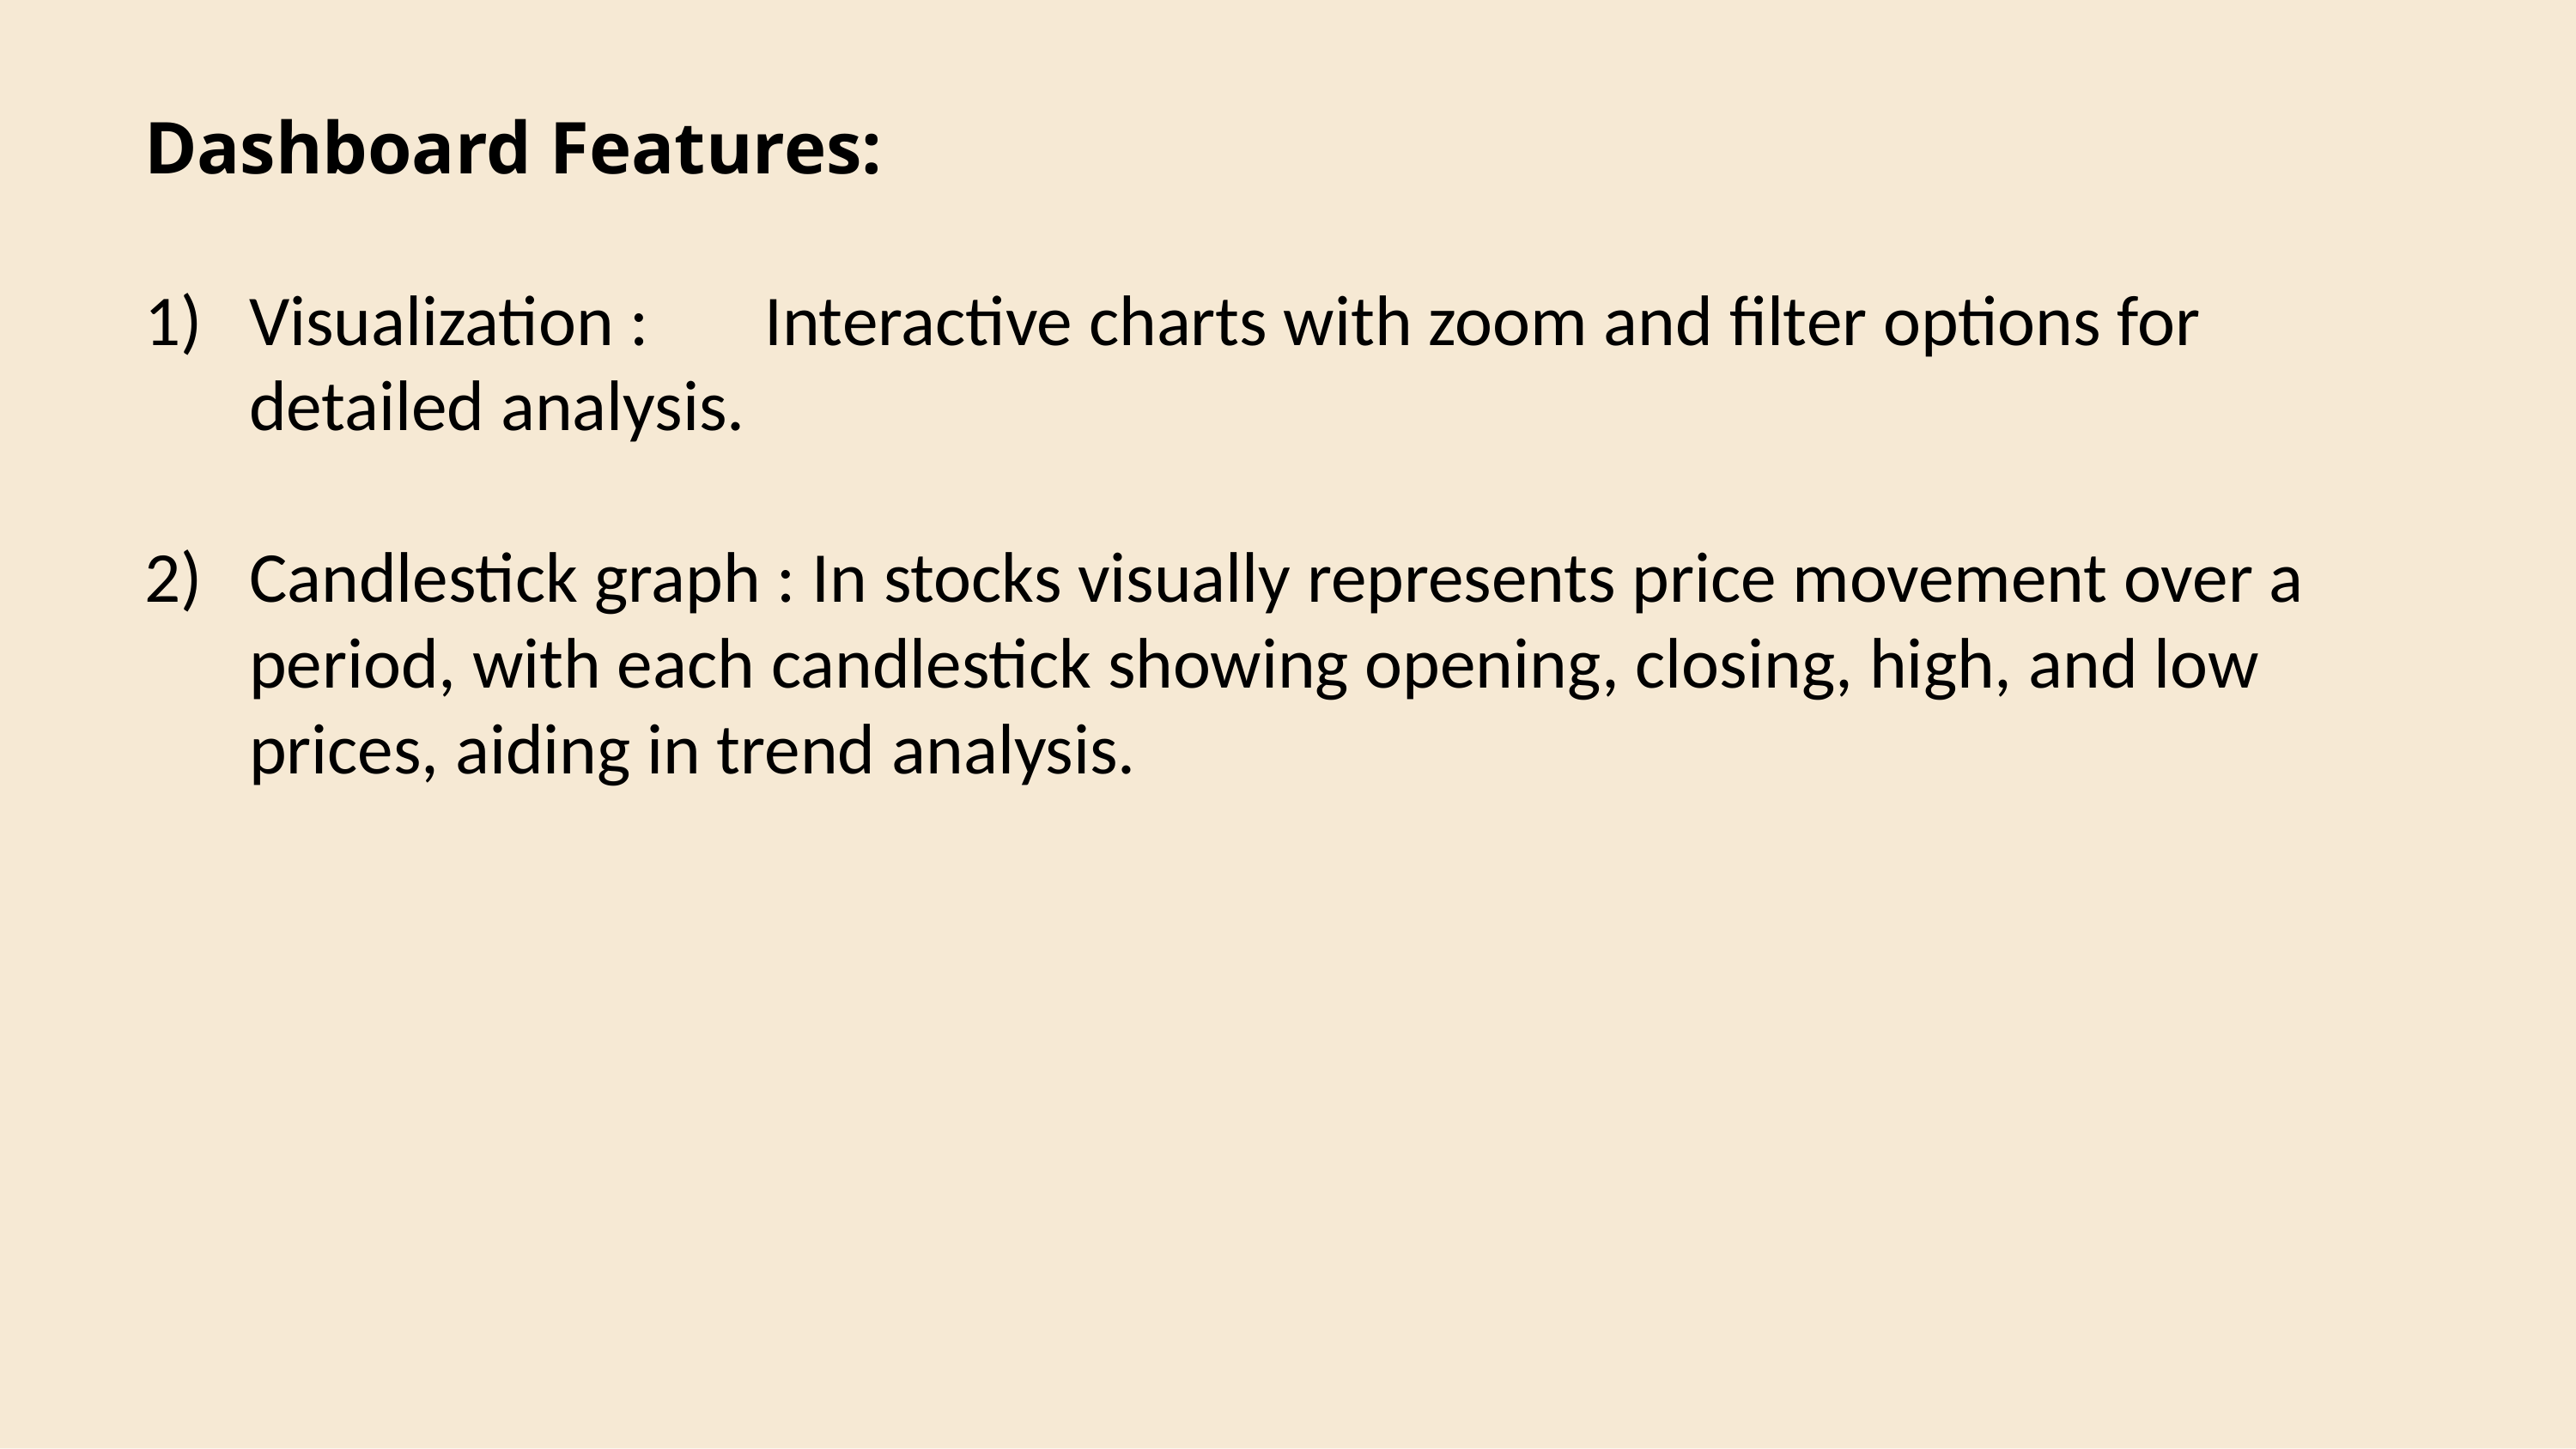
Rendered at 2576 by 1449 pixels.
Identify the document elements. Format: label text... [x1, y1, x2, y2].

text_box Dashboard Features: Visualization : Interactive charts with zoom and filter options for detailed analysis. Candlestick graph : In stocks visually represents price movement over a period, with each candlestick showing opening, closing, high, and low prices, aiding in trend analysis. [131, 95, 2323, 795]
